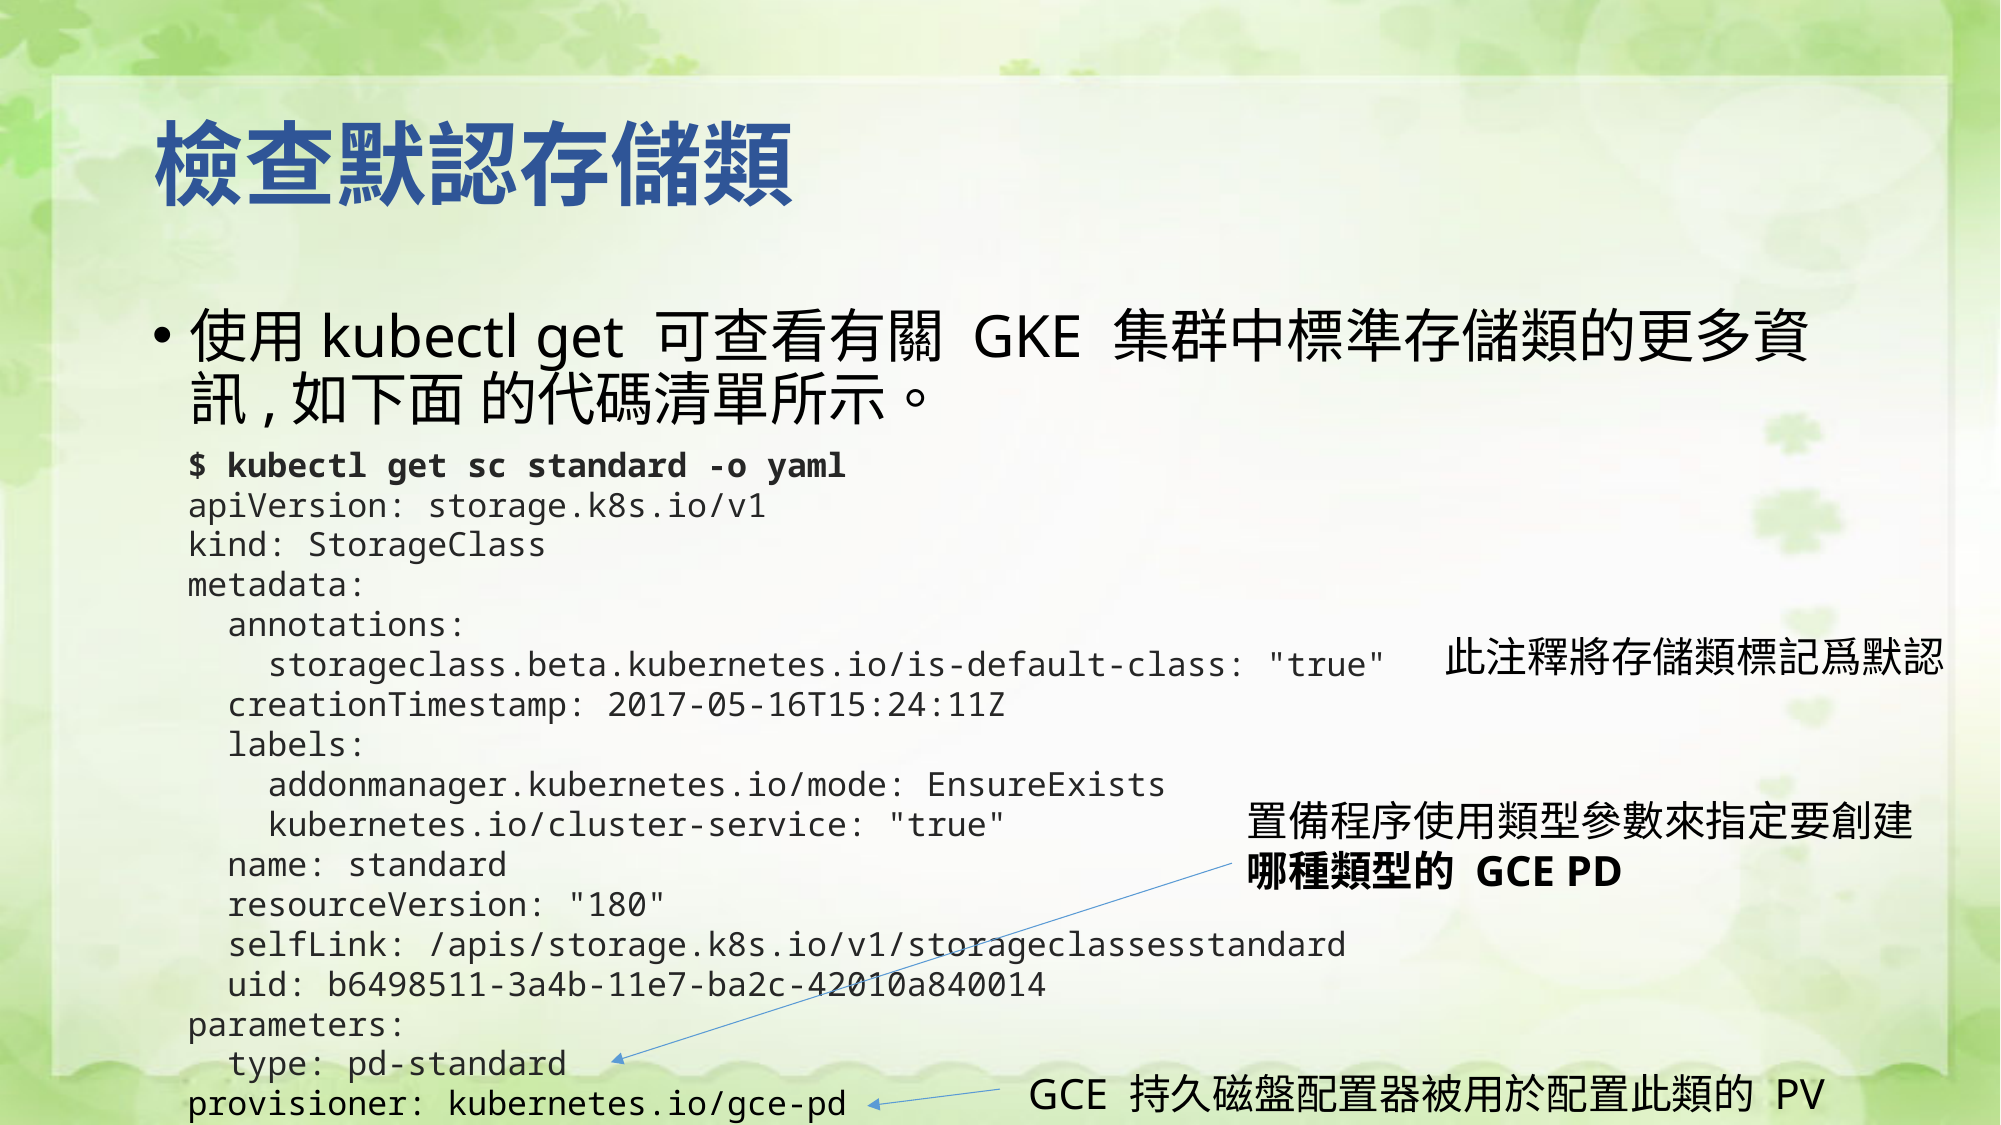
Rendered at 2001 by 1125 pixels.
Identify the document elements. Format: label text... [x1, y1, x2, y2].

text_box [610, 863, 1232, 1063]
text_box $ kubectl get sc standard -o yaml apiVersion: storage.k8s.io/v1 kind: StorageClass metadata: annotations: storageclass.beta.kubernetes.io/is-default-class: "true" creationTimestamp: 2017-05-16T15:24:11Z labels: addonmanager.kubernetes.io/mode: EnsureExists kubernetes.io/cluster-service: "true" name: standard resourceVersion: "180" selfLink: /apis/storage.k8s.io/v1/storageclassesstandard uid: b6498511-3a4b-11e7-ba2c-42010a840014 parameters: type: pd-standard provisioner: kubernetes.io/gce-pd [172, 436, 1927, 1125]
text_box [867, 1089, 1000, 1106]
text_box 置備程序使用類型參數來指定要創建哪種類型的 GCE PD [1231, 787, 1950, 903]
text_box 此注釋將存儲類標記爲默認 [1429, 623, 1970, 689]
list 使用kubectl get 可查看有關 GKE 集群中標準存儲類的更多資訊,如下面 的代碼清單所示。 [137, 299, 1863, 1014]
picture [0, 0, 2001, 1125]
text_box GCE 持久磁盤配置器被用於配置此類的 PV [1013, 1060, 1840, 1125]
title 檢查默認存儲類 [137, 59, 1863, 278]
